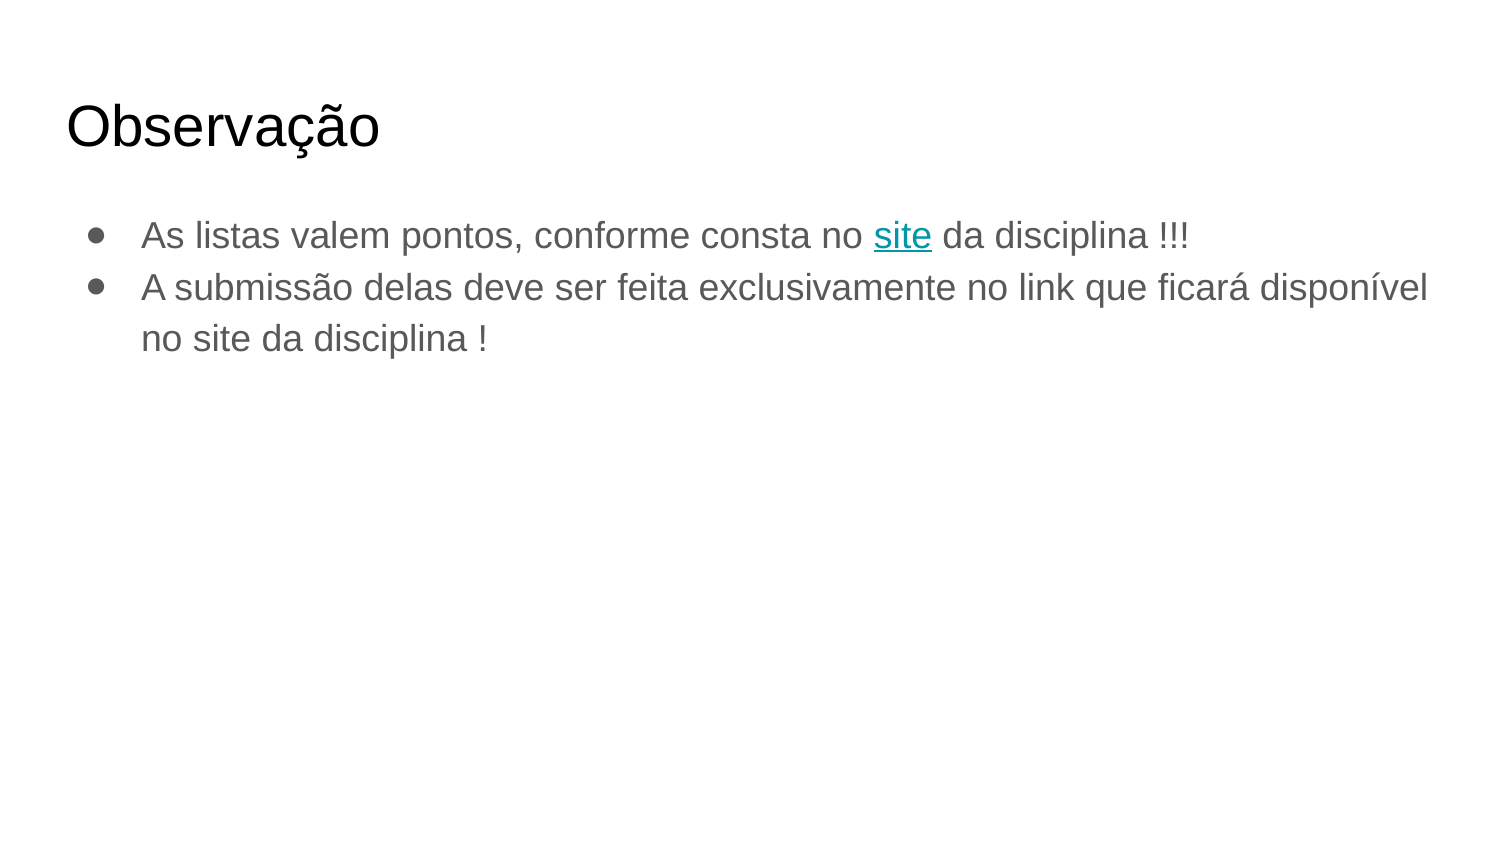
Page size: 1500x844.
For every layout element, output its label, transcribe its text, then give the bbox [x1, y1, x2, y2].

list As listas valem pontos, conforme consta no site da disciplina !!! A submissão delas deve ser feita exclusivamente no link que ficará disponível no site da disciplina ! [51, 189, 1449, 750]
title Observação [51, 72, 1449, 167]
